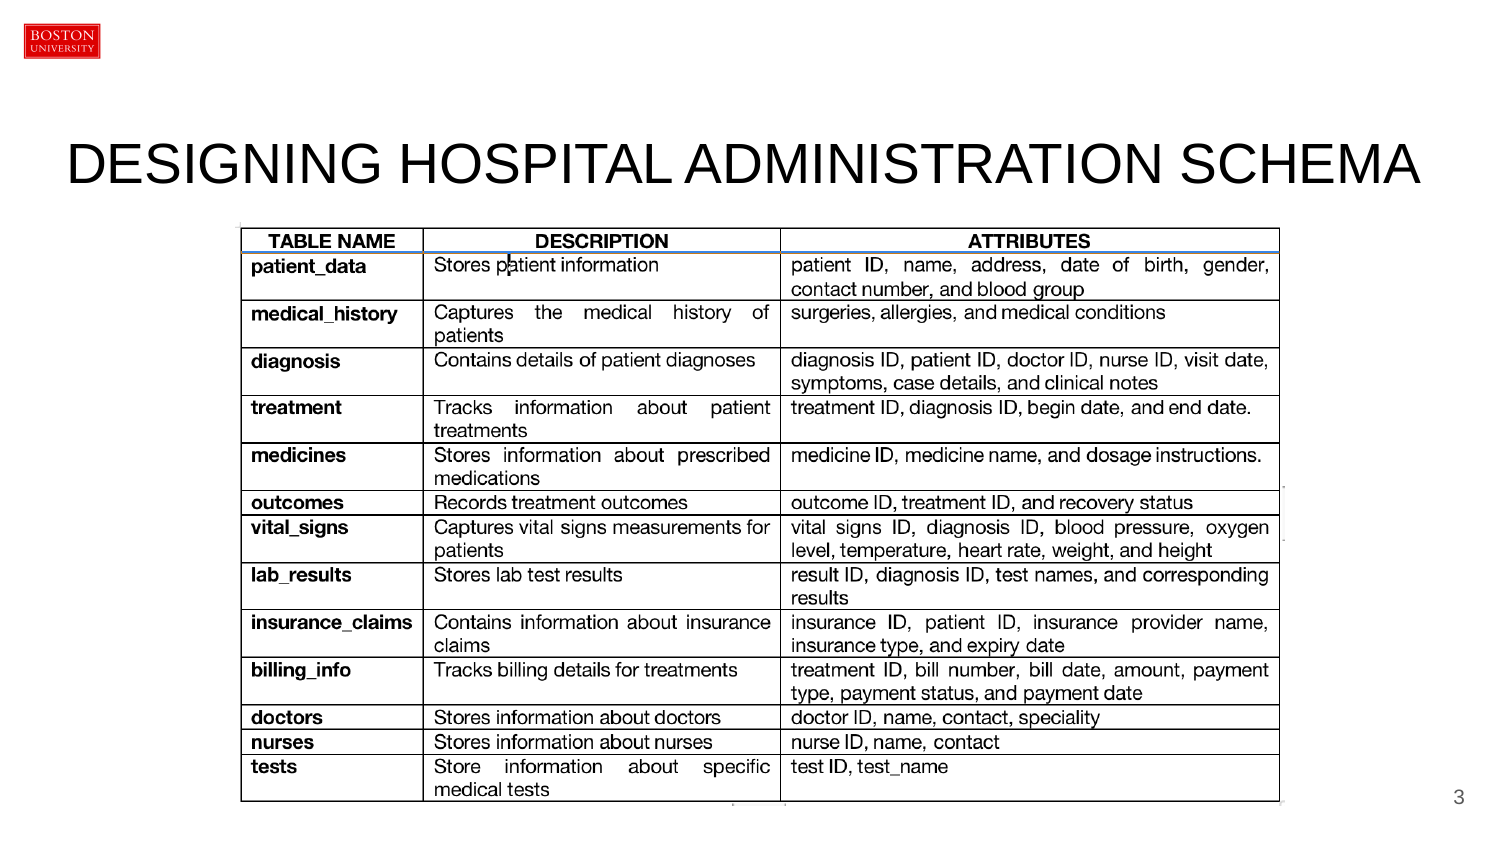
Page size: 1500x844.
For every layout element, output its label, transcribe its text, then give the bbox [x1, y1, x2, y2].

slide_number ‹#› [1389, 764, 1480, 830]
picture [235, 222, 1285, 806]
picture [21, 22, 102, 60]
title DESIGNING HOSPITAL ADMINISTRATION SCHEMA [51, 117, 1449, 212]
